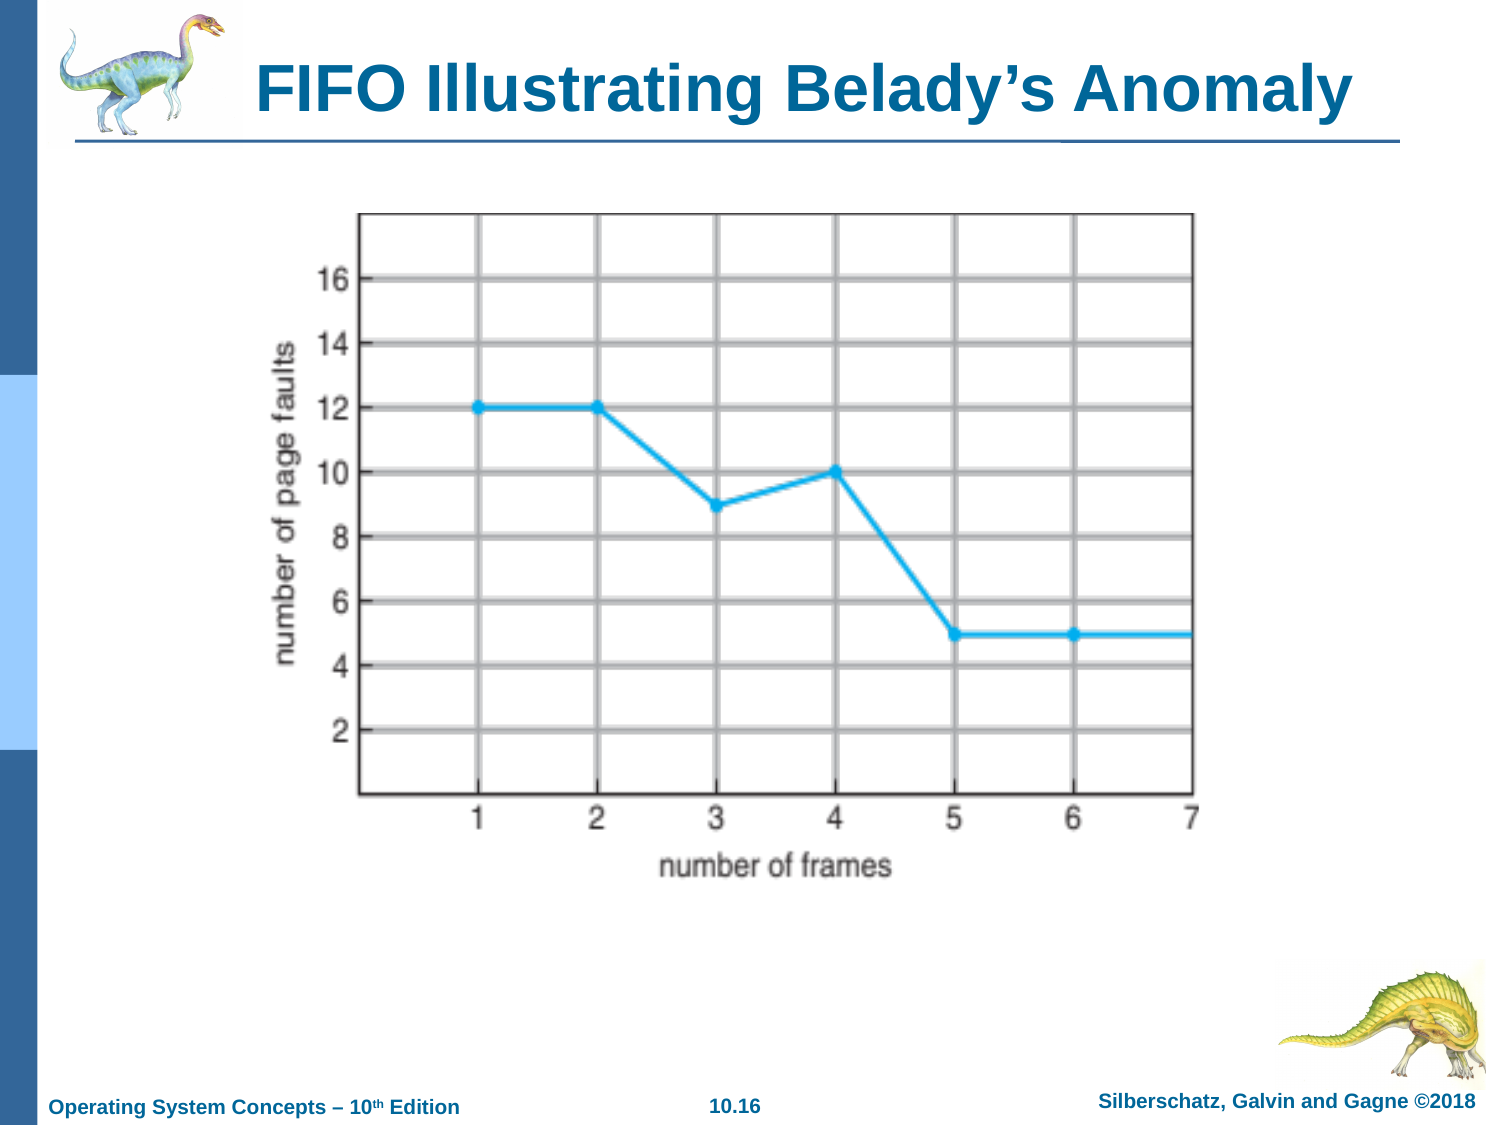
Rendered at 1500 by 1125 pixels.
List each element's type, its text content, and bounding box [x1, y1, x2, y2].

picture [267, 213, 1200, 881]
picture [1275, 959, 1486, 1090]
picture [46, 0, 243, 149]
title FIFO Illustrating Belady’s Anomaly [170, 38, 1439, 133]
